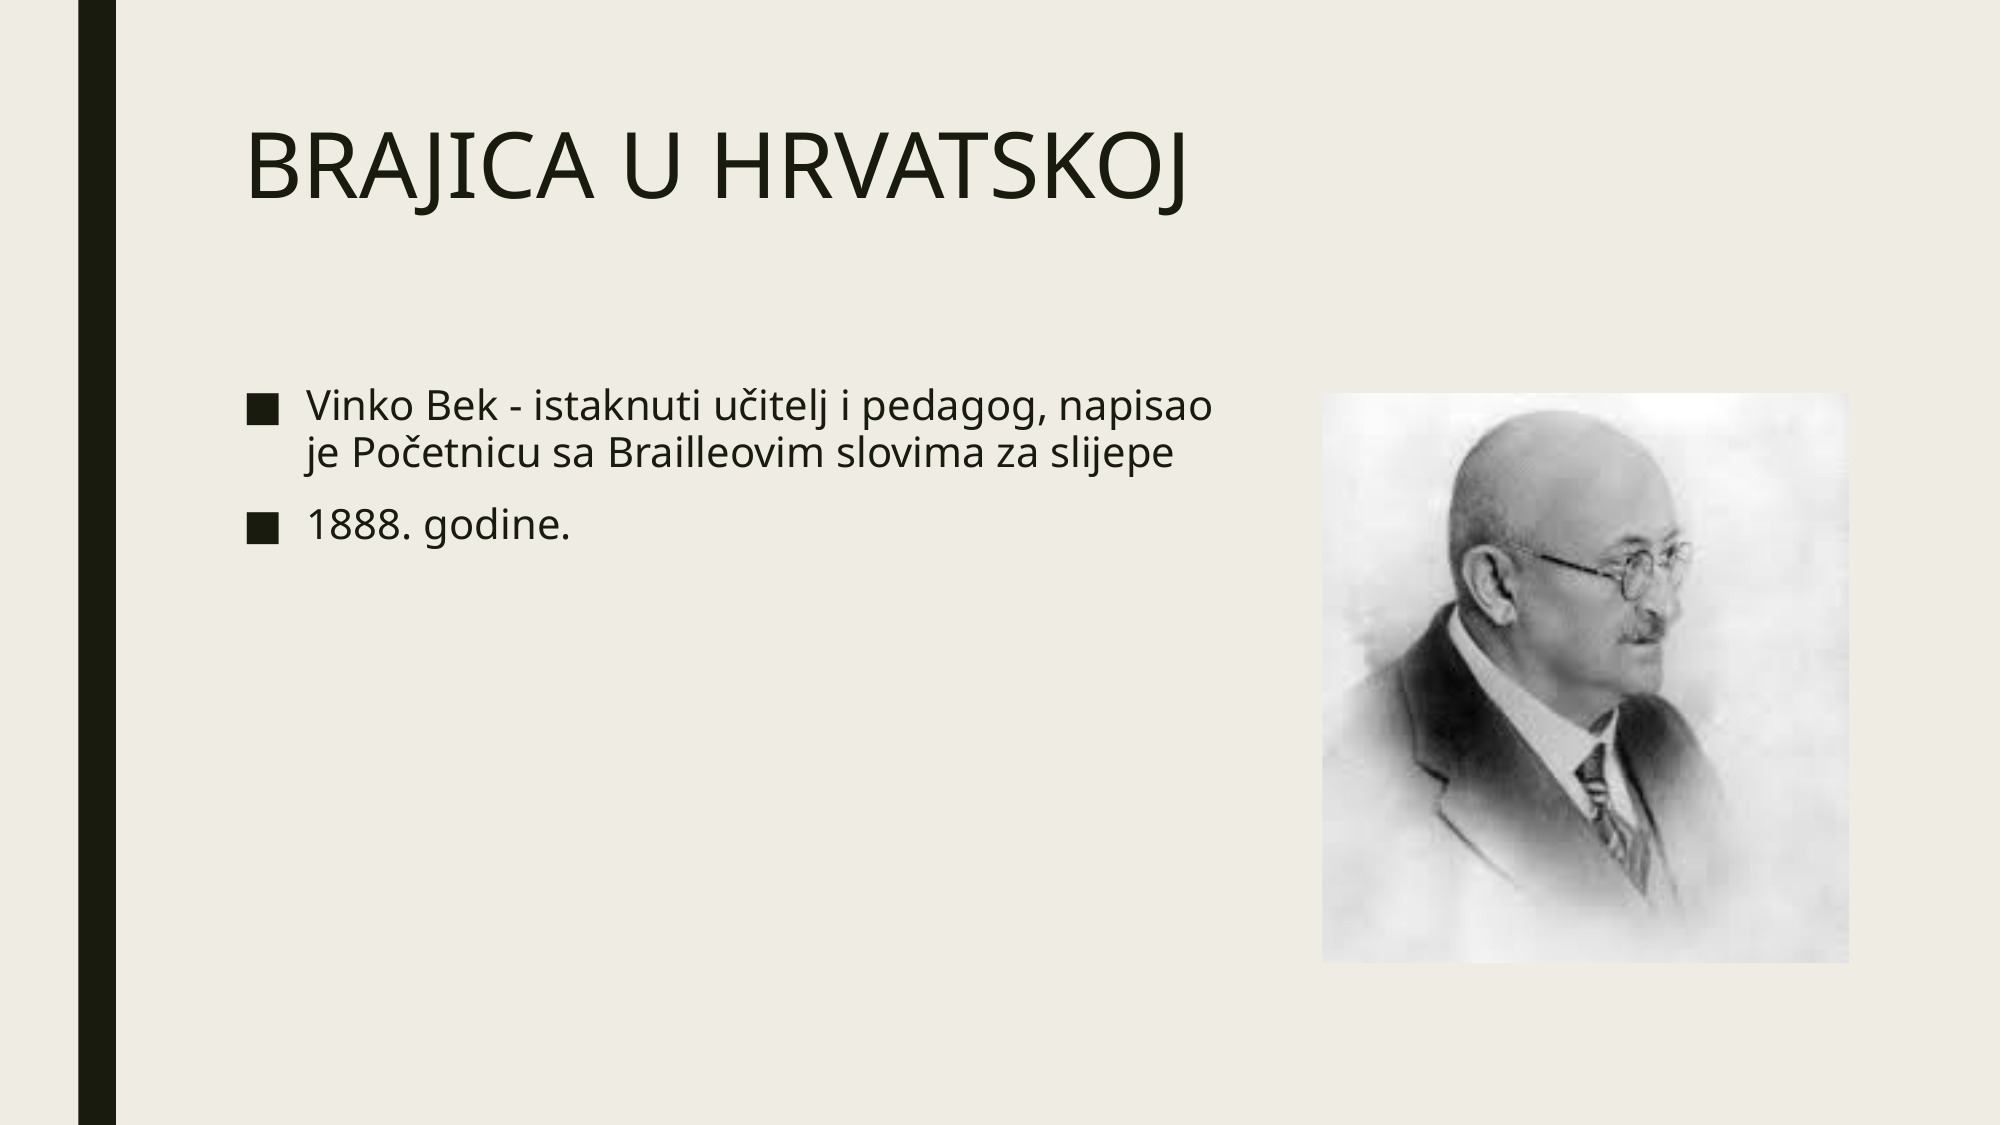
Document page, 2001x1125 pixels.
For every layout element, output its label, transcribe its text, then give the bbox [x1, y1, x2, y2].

picture [1322, 393, 1850, 963]
title BRAJICA U HRVATSKOJ [228, 112, 1850, 357]
list Vinko Bek - istaknuti učitelj i pedagog, napisao je Početnicu sa Brailleovim slovima za slijepe 1888. godine. [228, 375, 1242, 963]
